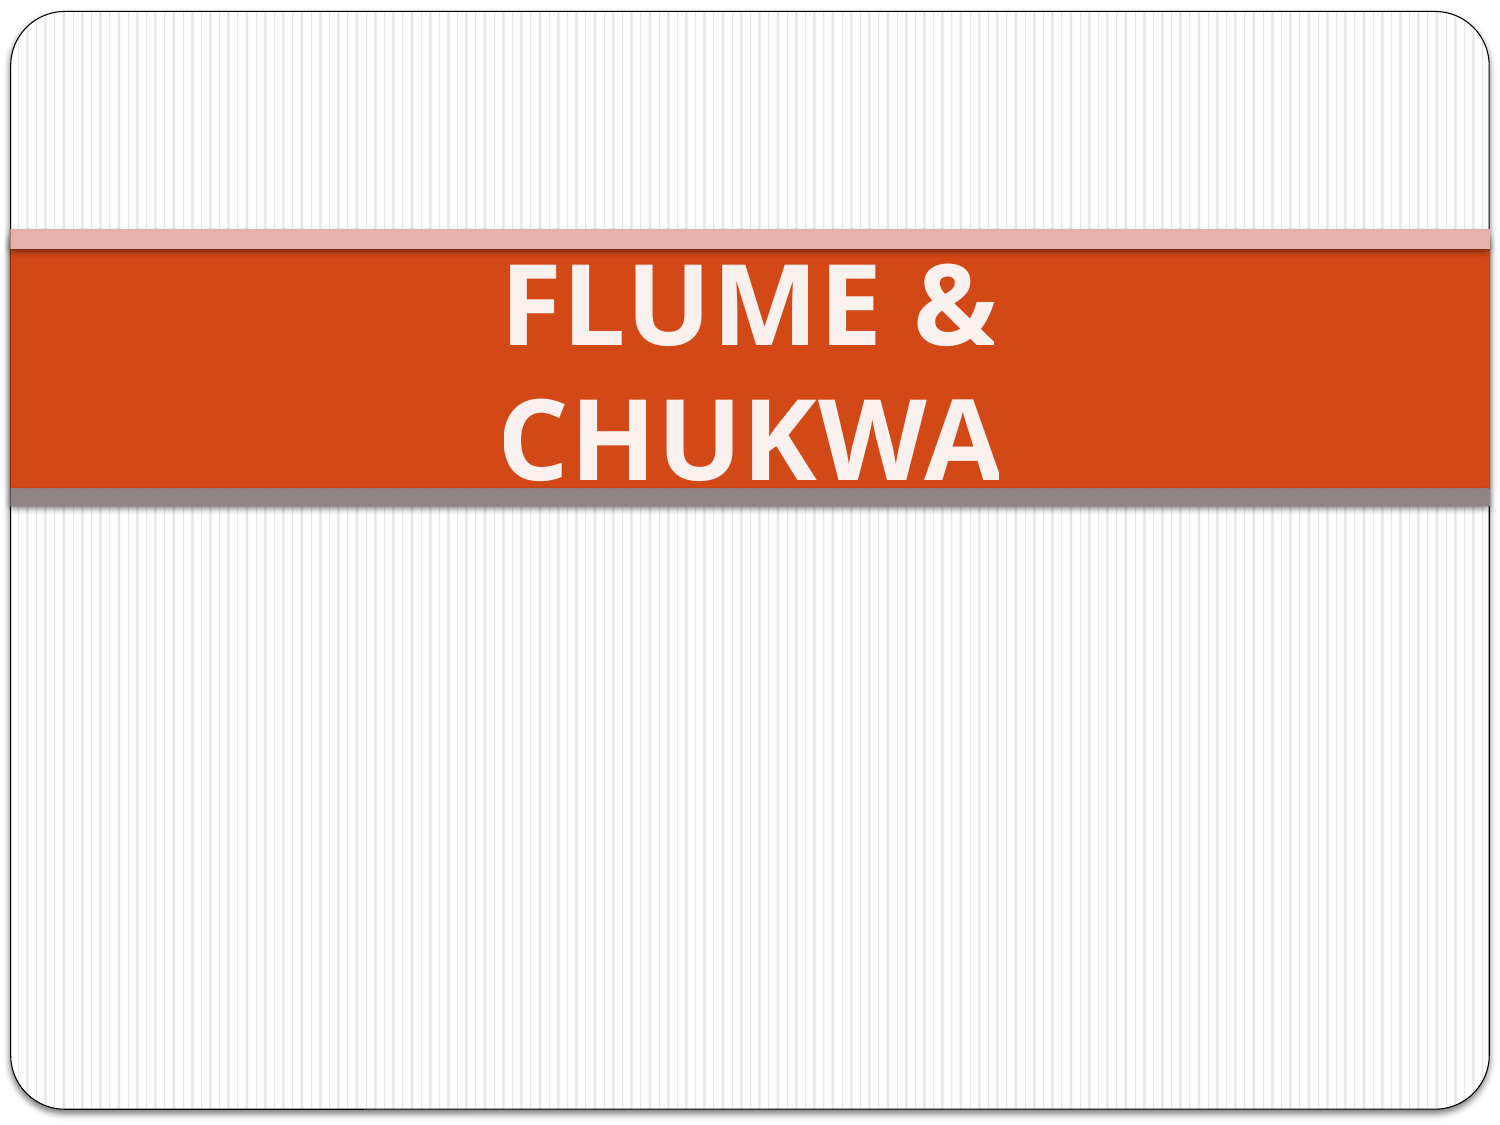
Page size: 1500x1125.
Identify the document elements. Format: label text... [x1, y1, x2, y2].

title FLUME & CHUKWA [240, 225, 1260, 511]
